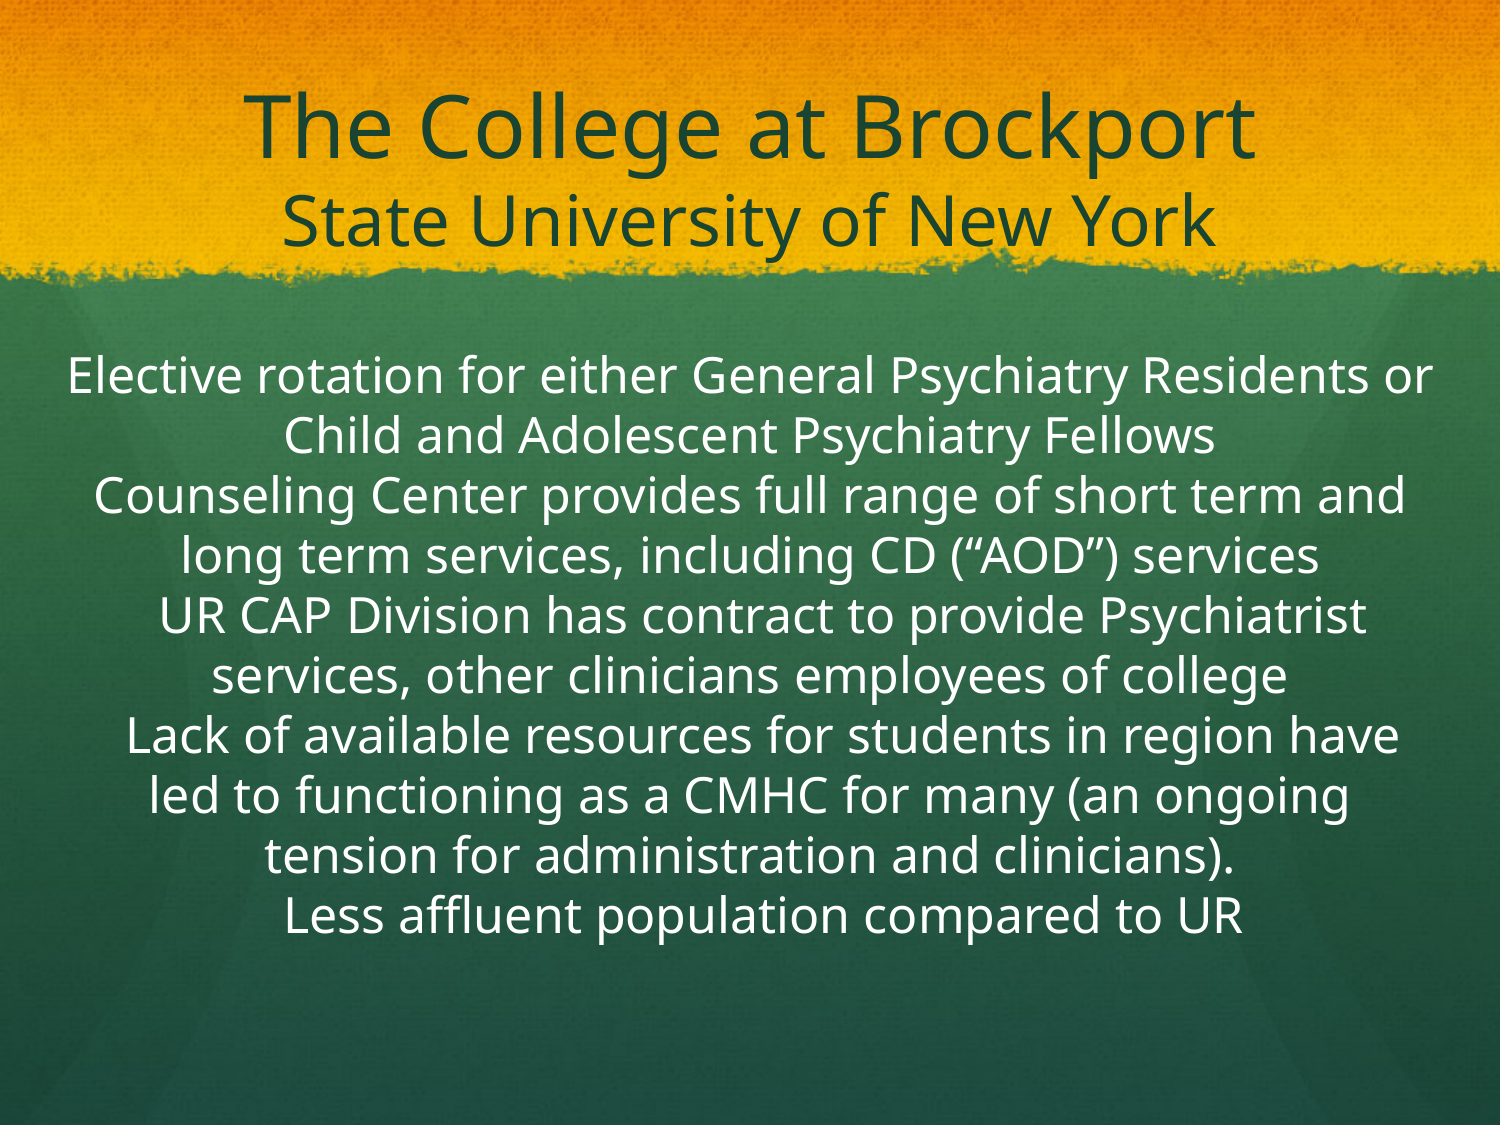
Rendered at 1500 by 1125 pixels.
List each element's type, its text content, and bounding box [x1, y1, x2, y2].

list Elective rotation for either General Psychiatry Residents or Child and Adolescent Psychiatry Fellows Counseling Center provides full range of short term and long term services, including CD (“AOD”) services UR CAP Division has contract to provide Psychiatrist services, other clinicians employees of college Lack of available resources for students in region have led to functioning as a CMHC for many (an ongoing tension for administration and clinicians). Less affluent population compared to UR [44, 336, 1457, 1102]
title The College at Brockport State University of New York [109, 23, 1391, 268]
picture [0, 0, 1500, 1125]
